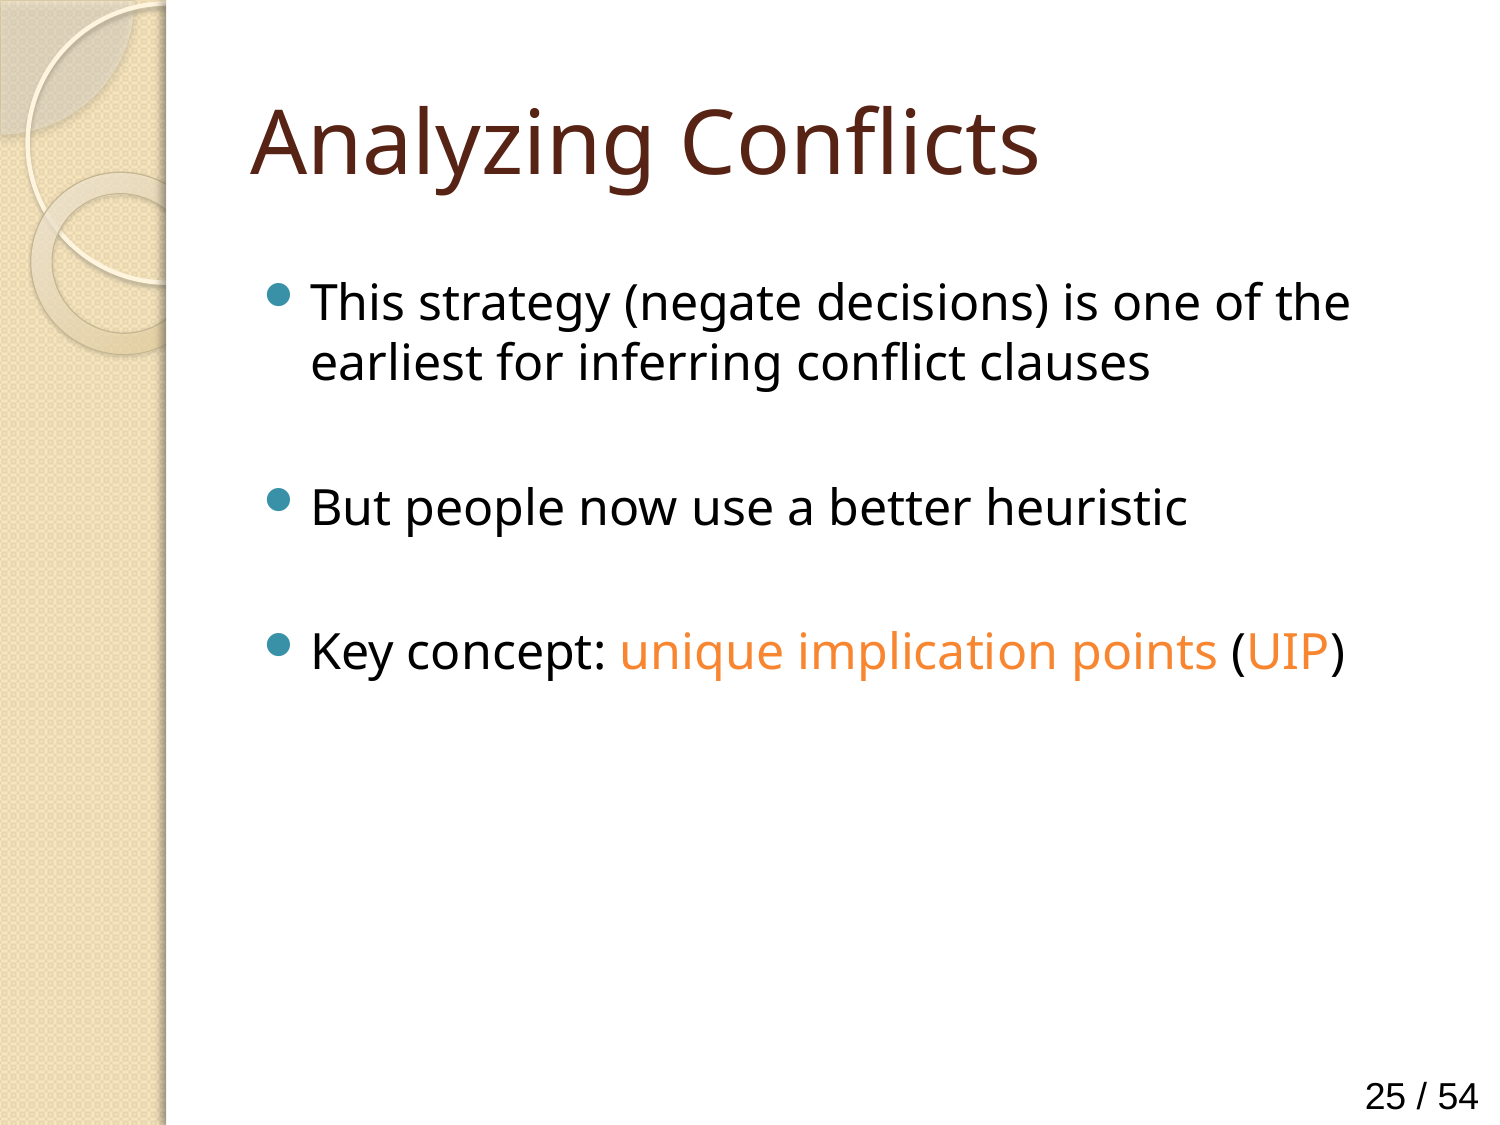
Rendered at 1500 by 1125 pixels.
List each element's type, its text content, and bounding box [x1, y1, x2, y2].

title Analyzing Conflicts [235, 45, 1466, 233]
list This strategy (negate decisions) is one of the earliest for inferring conflict clauses But people now use a better heuristic Key concept: unique implication points (UIP) [235, 262, 1466, 1125]
